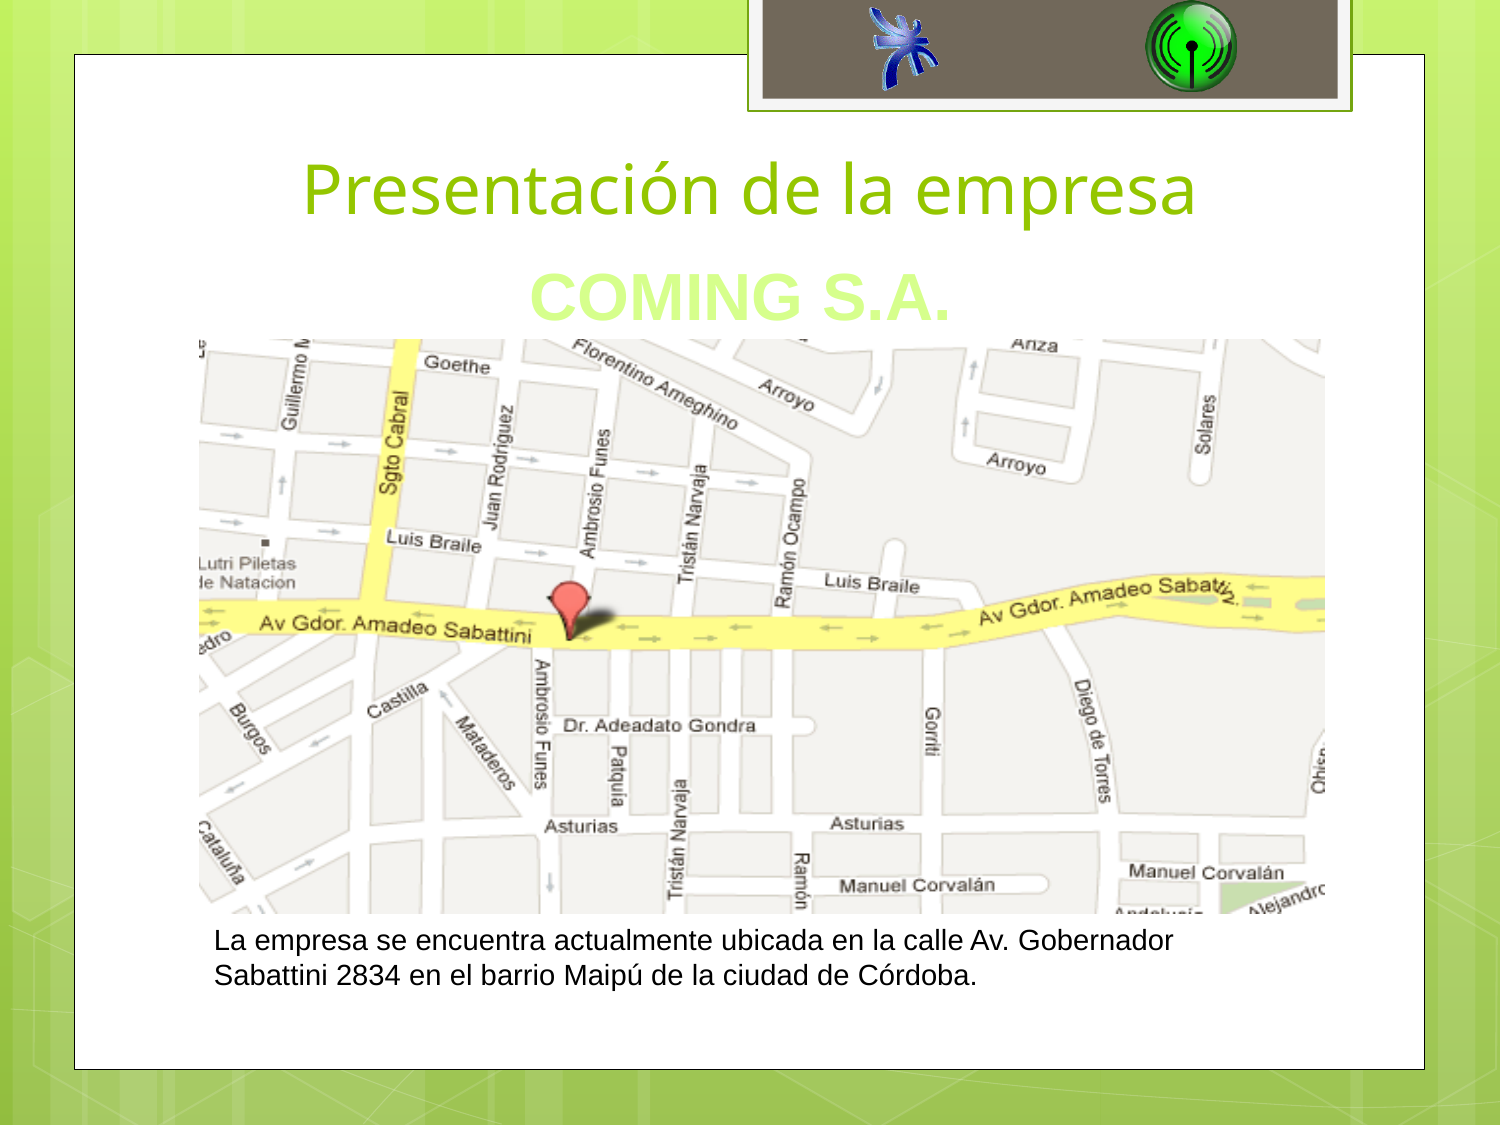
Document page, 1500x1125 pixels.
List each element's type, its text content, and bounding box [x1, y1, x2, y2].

list COMING S.A. [175, 246, 1288, 428]
picture [867, 6, 940, 92]
picture [1145, 0, 1237, 92]
text_box La empresa se encuentra actualmente ubicada en la calle Av. Gobernador Sabattini 2834 en el barrio Maipú de la ciudad de Córdoba. [199, 923, 1301, 999]
text_box Presentación de la empresa [123, 137, 1376, 236]
picture [198, 339, 1325, 915]
